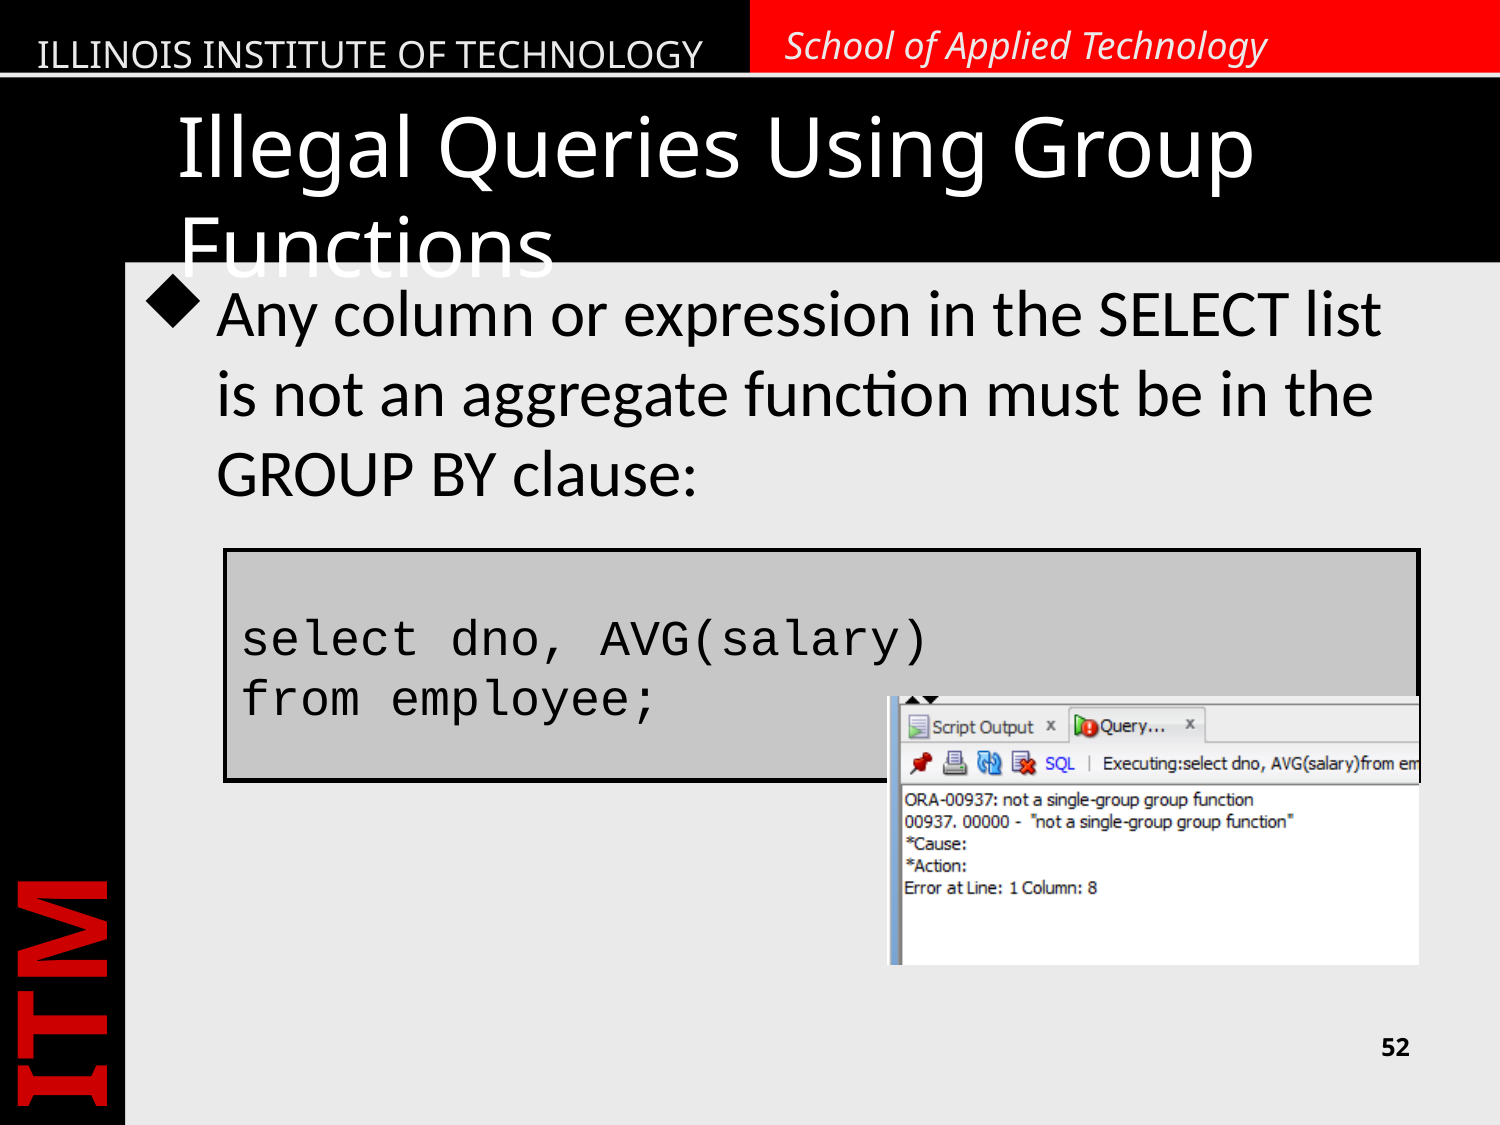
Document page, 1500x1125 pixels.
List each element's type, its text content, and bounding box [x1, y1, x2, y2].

list Any column or expression in the SELECT list is not an aggregate function must be in the GROUP BY clause: [124, 262, 1426, 1006]
slide_number 52 [1074, 1024, 1426, 1103]
title Illegal Queries Using Group Functions [162, 124, 1426, 262]
picture [887, 696, 1420, 965]
text_box select dno, AVG(salary) from employee; [224, 549, 1419, 781]
